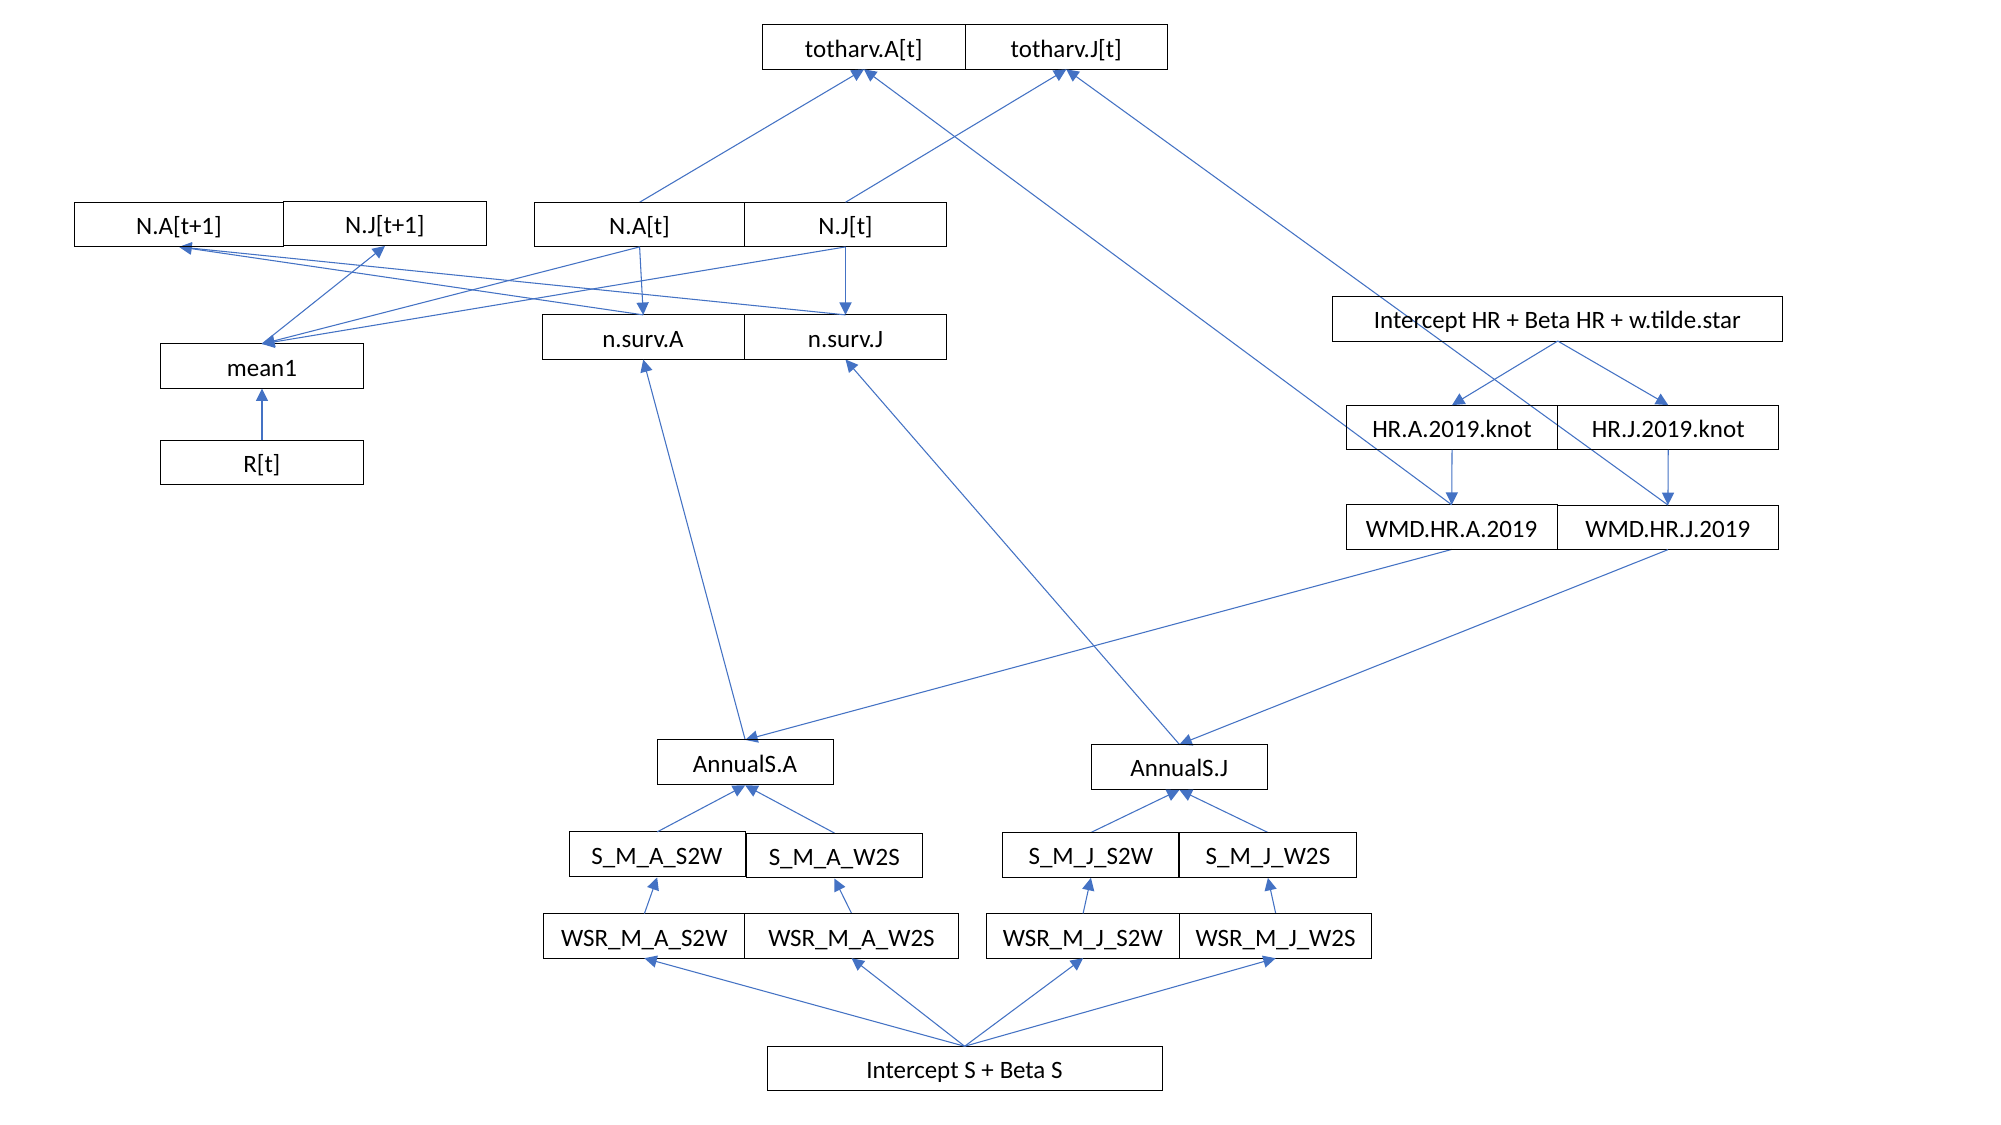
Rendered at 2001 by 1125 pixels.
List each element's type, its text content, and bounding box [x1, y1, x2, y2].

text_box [762, 24, 1168, 70]
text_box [1346, 405, 1779, 451]
text_box Intercept HR + Beta HR + w.tilde.star [1669, 296, 1783, 342]
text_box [542, 314, 863, 361]
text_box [1179, 550, 1668, 745]
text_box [639, 247, 644, 315]
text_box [385, 247, 846, 344]
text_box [1066, 451, 1667, 506]
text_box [1452, 70, 1669, 341]
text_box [863, 70, 1452, 505]
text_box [746, 550, 845, 739]
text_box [534, 202, 863, 248]
text_box mean1 [160, 343, 364, 389]
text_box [845, 361, 1180, 739]
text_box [1346, 504, 1779, 551]
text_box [1557, 341, 1669, 406]
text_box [639, 70, 845, 202]
text_box R[t] [160, 440, 364, 485]
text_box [262, 246, 385, 344]
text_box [179, 248, 261, 315]
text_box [1452, 341, 1557, 406]
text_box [845, 70, 863, 203]
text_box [74, 201, 487, 248]
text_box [643, 360, 746, 739]
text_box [543, 739, 1373, 1092]
